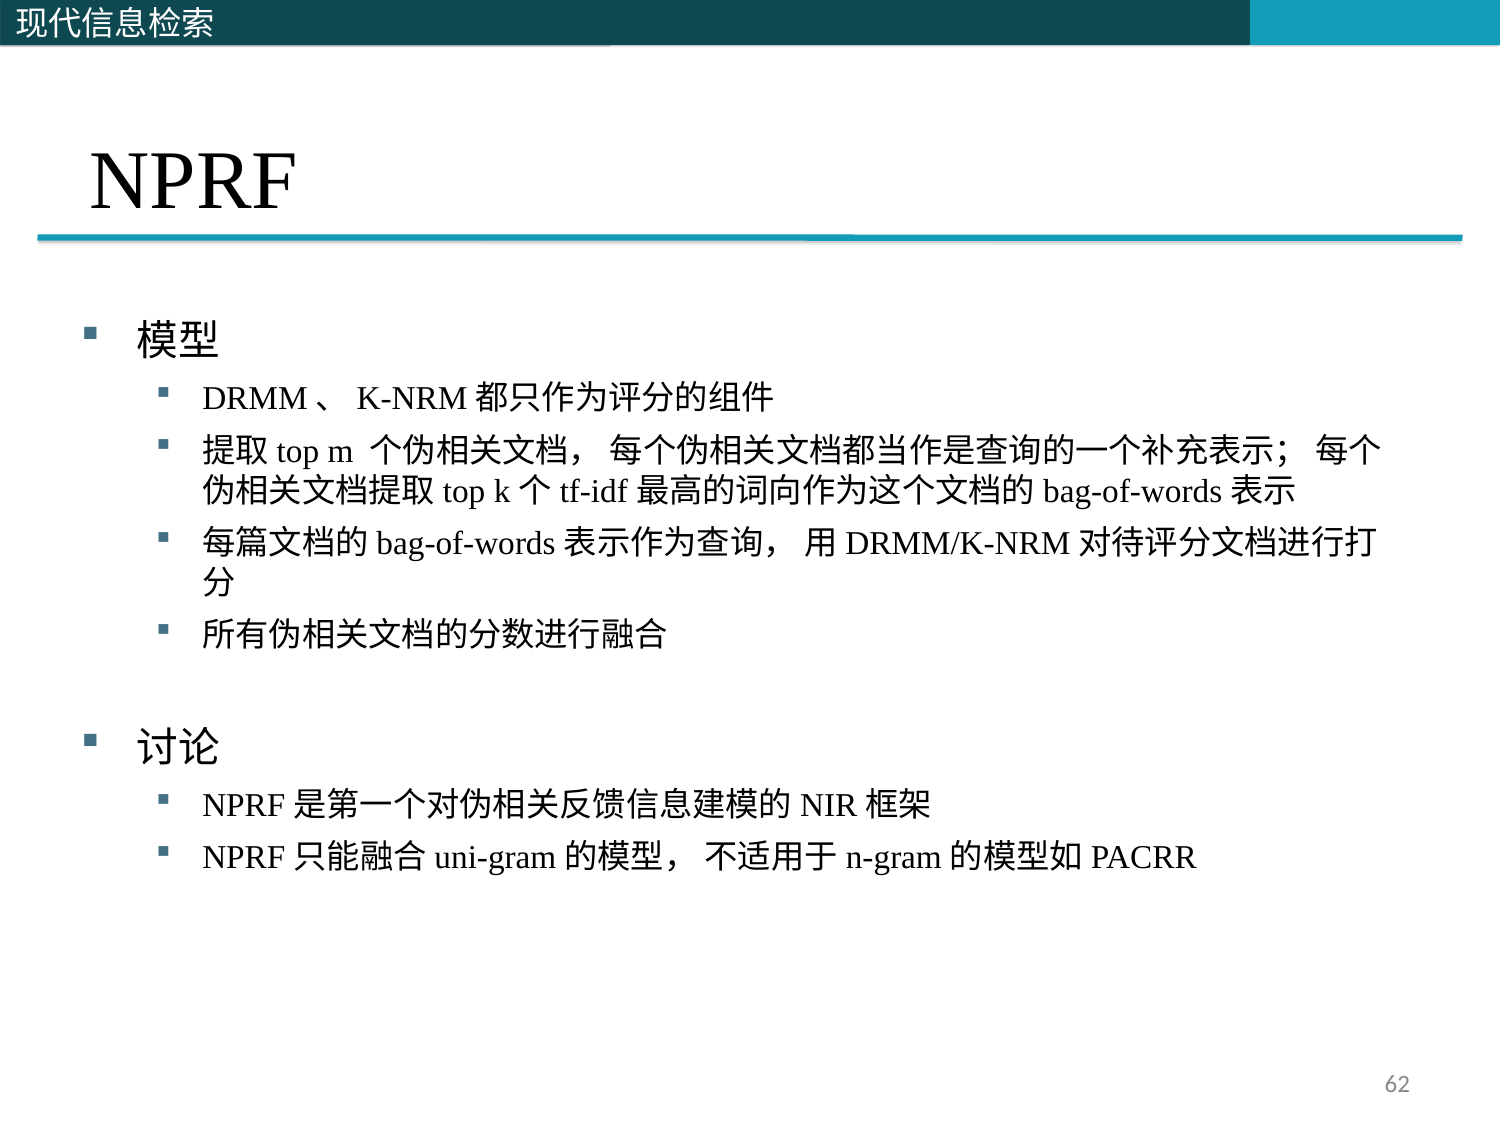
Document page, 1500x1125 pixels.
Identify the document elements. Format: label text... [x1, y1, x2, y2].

slide_number 62 [1074, 1062, 1425, 1103]
text_box 模型 DRMM、K-NRM都只作为评分的组件 提取top m 个伪相关文档， 每个伪相关文档都当作是查询的一个补充表示； 每个伪相关文档提取top k个tf-idf最高的词向作为这个文档的bag-of-words表示 每篇文档的bag-of-words表示作为查询， 用DRMM/K-NRM对待评分文档进行打分 所有伪相关文档的分数进行融合 讨论 NPRF是第一个对伪相关反馈信息建模的NIR框架 NPRF只能融合uni-gram的模型， 不适用于n-gram的模型如PACRR [66, 234, 1417, 1047]
text_box NPRF [74, 45, 1425, 233]
